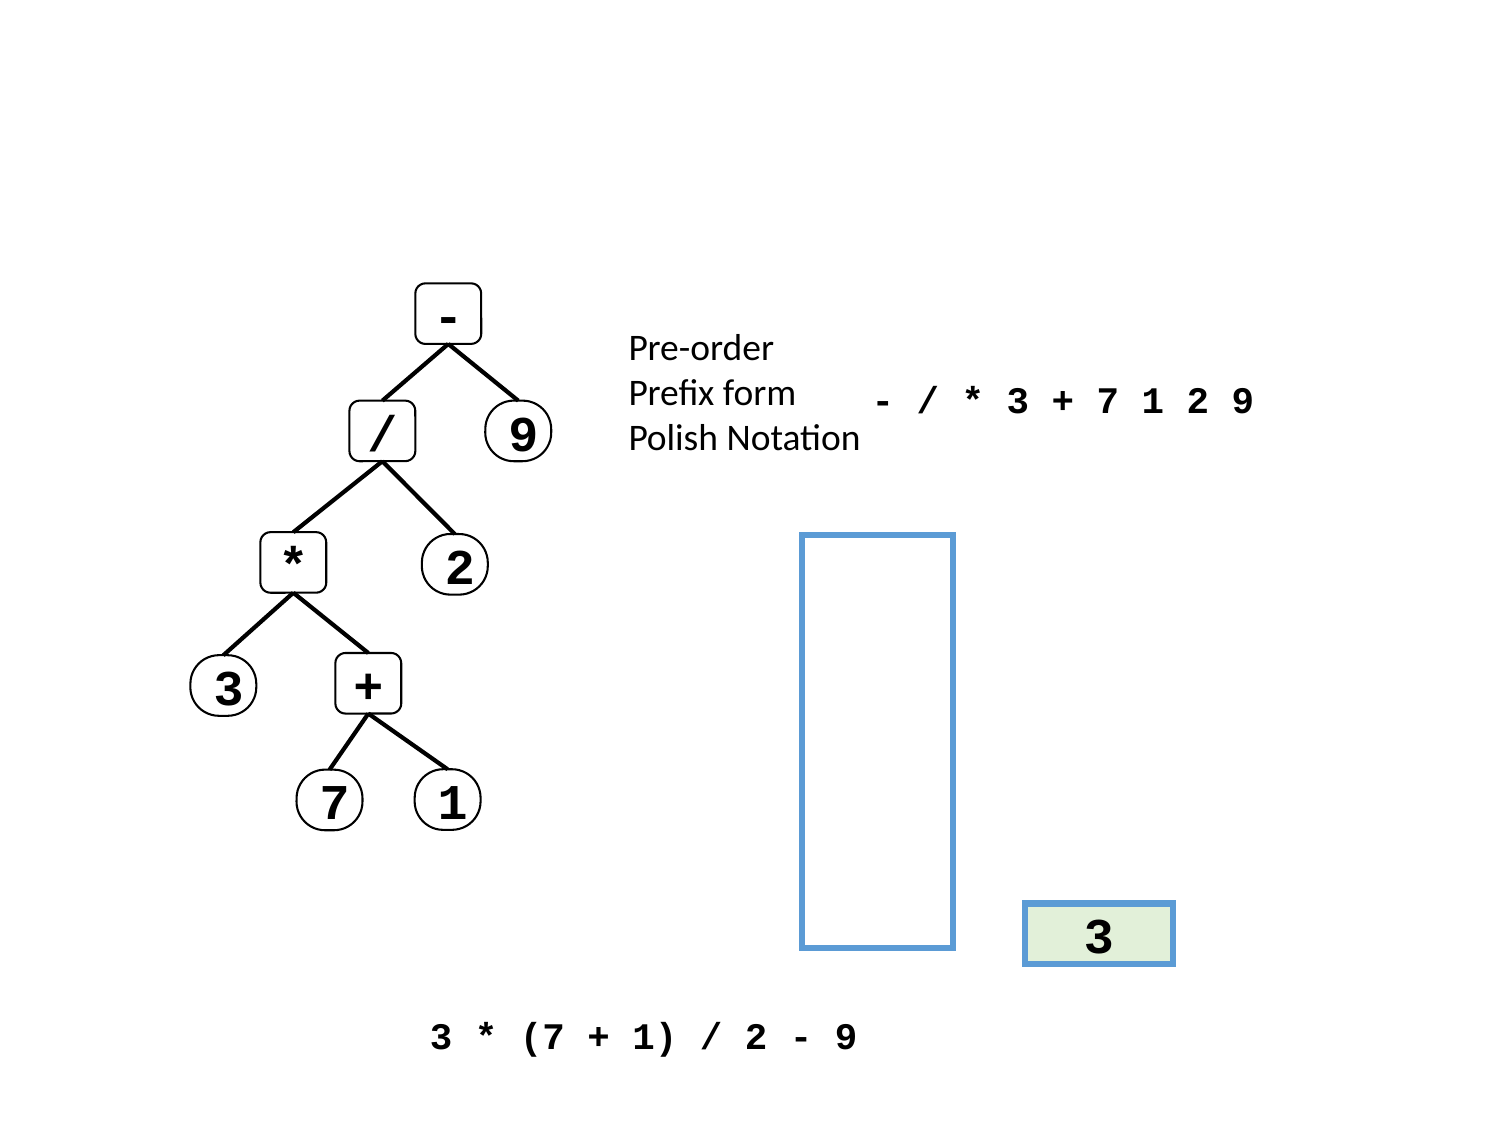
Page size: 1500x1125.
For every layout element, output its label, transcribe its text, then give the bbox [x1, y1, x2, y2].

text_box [382, 461, 455, 535]
text_box 2 [420, 532, 489, 596]
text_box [293, 592, 369, 654]
text_box * [259, 531, 328, 592]
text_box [329, 713, 369, 770]
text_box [382, 343, 448, 401]
text_box [801, 534, 954, 949]
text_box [293, 461, 383, 533]
text_box 3 [1024, 903, 1174, 965]
text_box / [348, 399, 417, 461]
text_box - [414, 282, 483, 343]
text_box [369, 713, 448, 770]
text_box 1 [413, 768, 482, 831]
text_box 3 [189, 654, 258, 717]
text_box 3 * (7 + 1) / 2 - 9 [415, 1004, 873, 1065]
text_box 9 [484, 399, 553, 463]
text_box 7 [295, 768, 364, 832]
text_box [223, 592, 294, 656]
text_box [448, 343, 519, 401]
text_box - / * 3 + 7 1 2 9 [856, 368, 1270, 429]
text_box + [334, 651, 403, 713]
text_box Pre-order Prefix form Polish Notation [613, 315, 876, 466]
